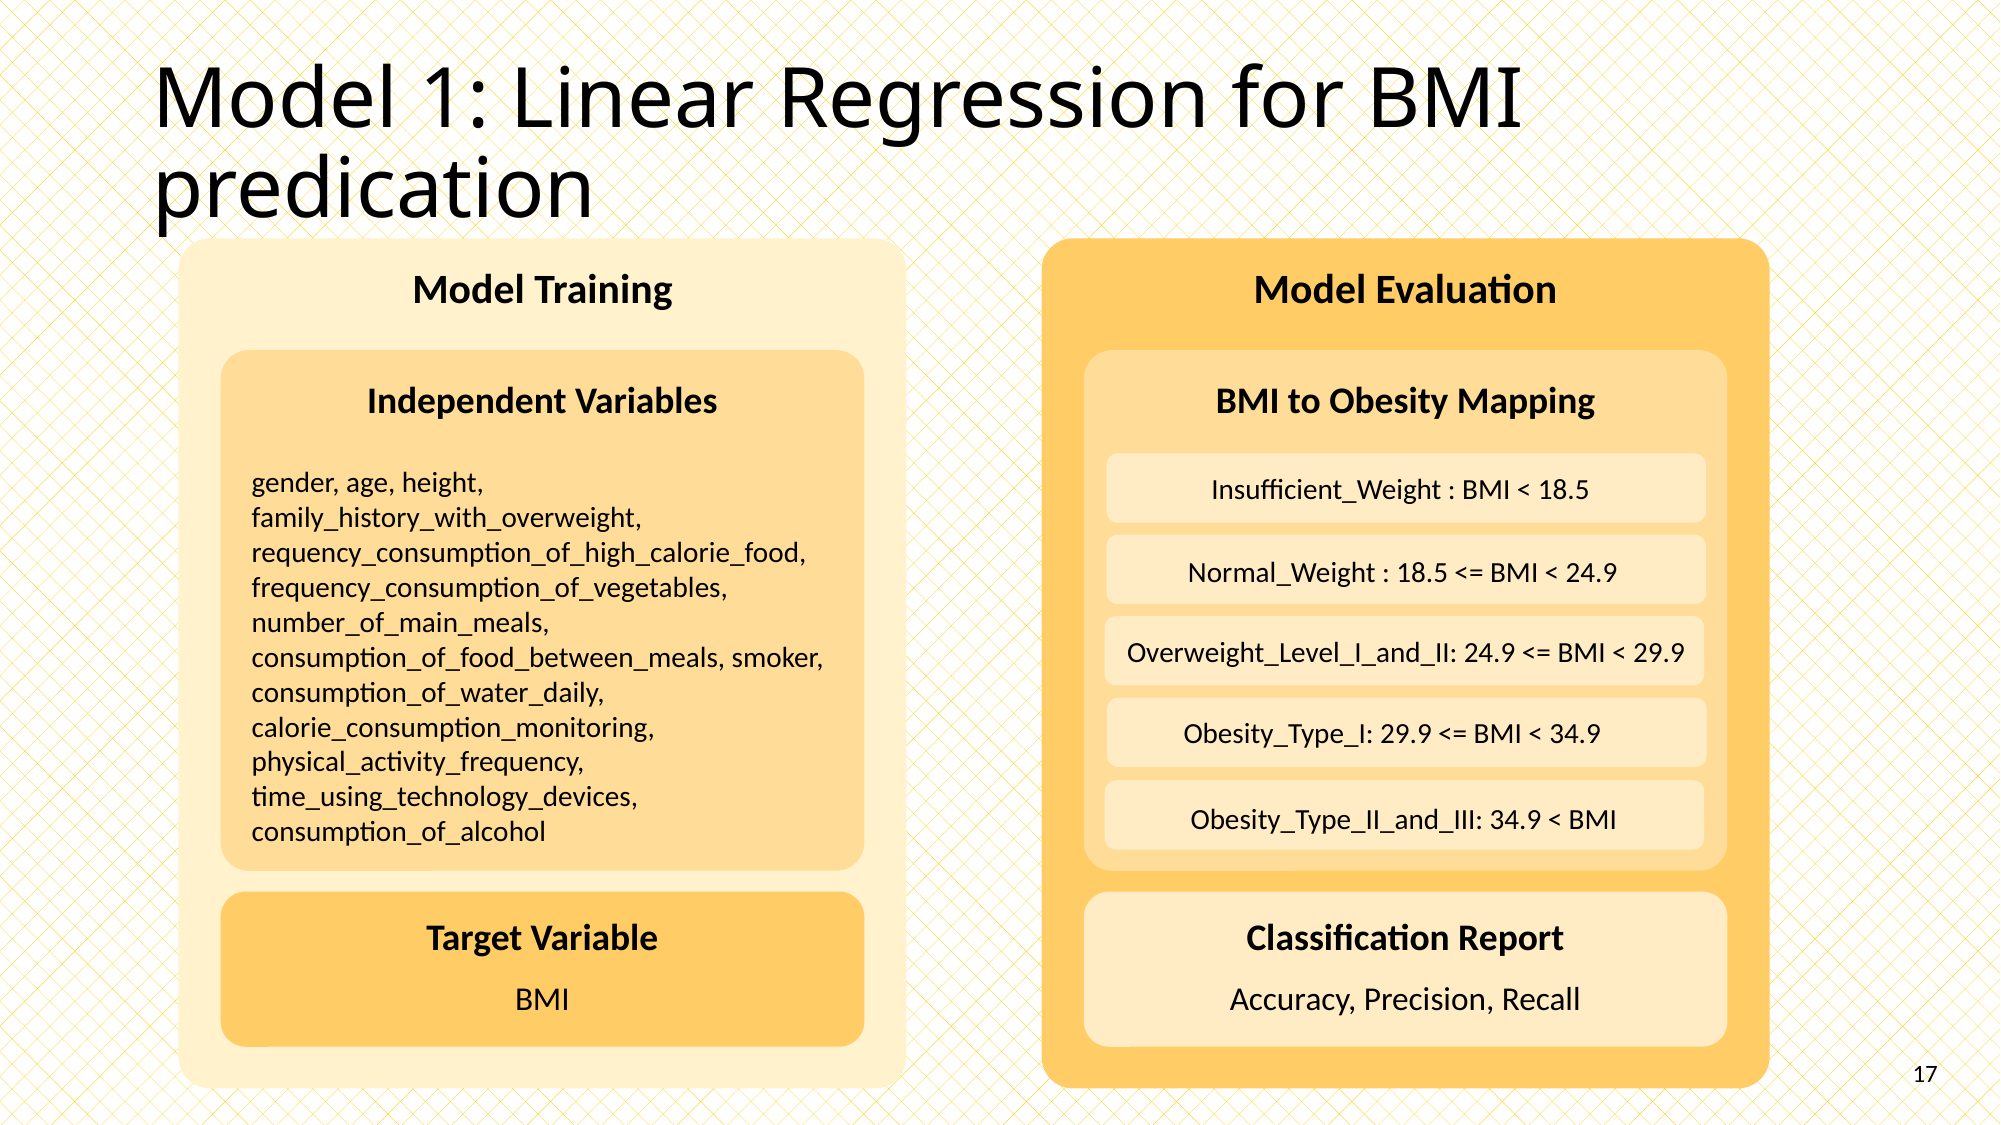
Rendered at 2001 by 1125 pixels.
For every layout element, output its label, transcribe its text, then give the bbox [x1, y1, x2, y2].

text_box [177, 254, 908, 1090]
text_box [1083, 350, 1728, 871]
title Model 1: Linear Regression for BMI predication [137, 36, 1863, 254]
text_box Model Evaluation [1231, 254, 1581, 320]
text_box Model Training [382, 254, 703, 319]
text_box [1040, 254, 1771, 1090]
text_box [1083, 891, 1728, 1047]
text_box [220, 891, 865, 1047]
slide_number 17 [1503, 1042, 1953, 1103]
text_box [220, 350, 865, 871]
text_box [1104, 453, 1707, 850]
